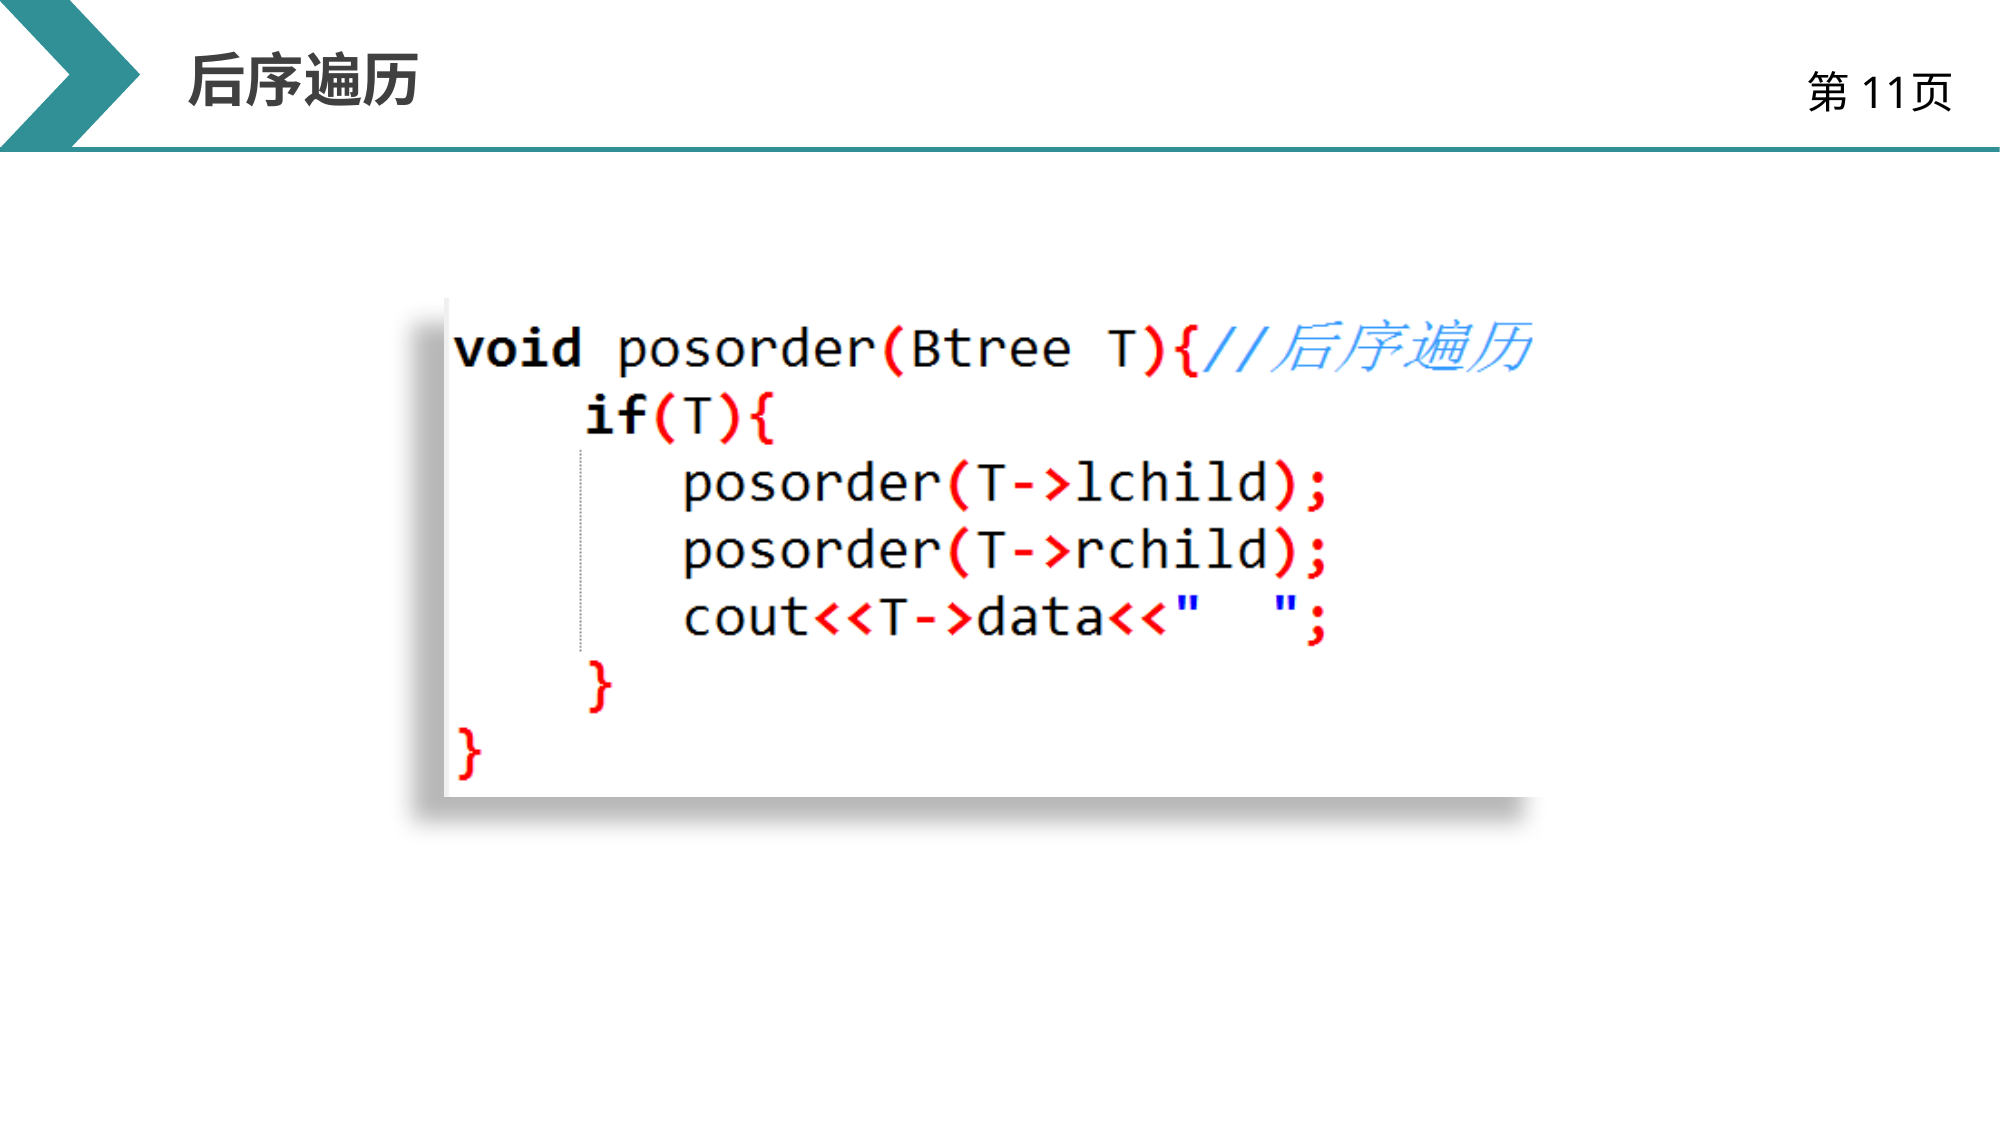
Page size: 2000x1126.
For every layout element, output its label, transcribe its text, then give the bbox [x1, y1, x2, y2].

picture [444, 298, 1558, 797]
text_box [0, 0, 142, 148]
text_box 后序遍历 [173, 35, 823, 121]
